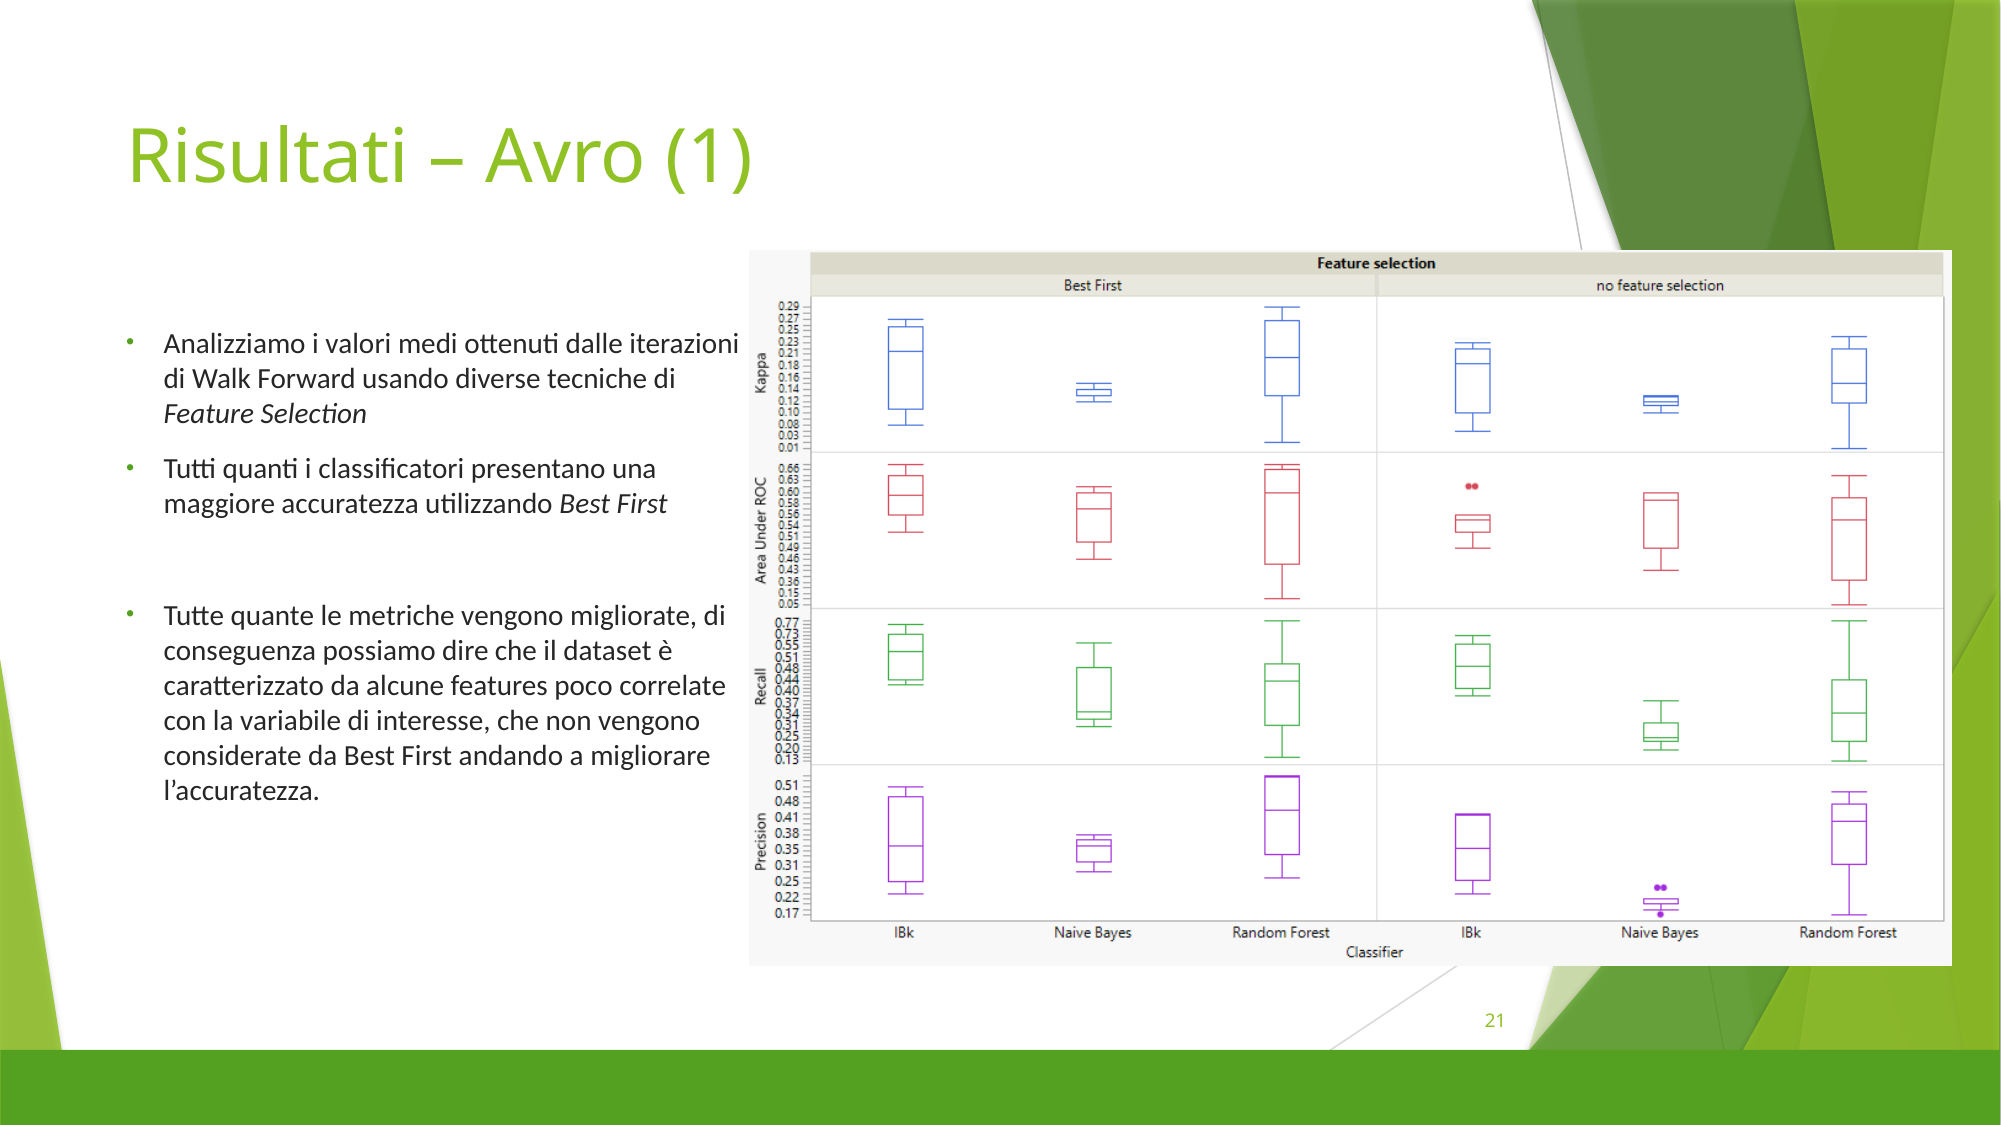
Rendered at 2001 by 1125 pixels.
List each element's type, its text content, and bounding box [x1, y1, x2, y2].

slide_number 21 [1409, 991, 1522, 1051]
list Analizziamo i valori medi ottenuti dalle iterazioni di Walk Forward usando diverse tecniche di Feature Selection Tutti quanti i classificatori presentano una maggiore accuratezza utilizzando Best First Tutte quante le metriche vengono migliorate, di conseguenza possiamo dire che il dataset è caratterizzato da alcune features poco correlate con la variabile di interesse, che non vengono considerate da Best First andando a migliorare l’accuratezza. [111, 316, 744, 912]
picture [749, 249, 1952, 966]
title Risultati – Avro (1) [111, 99, 1593, 316]
